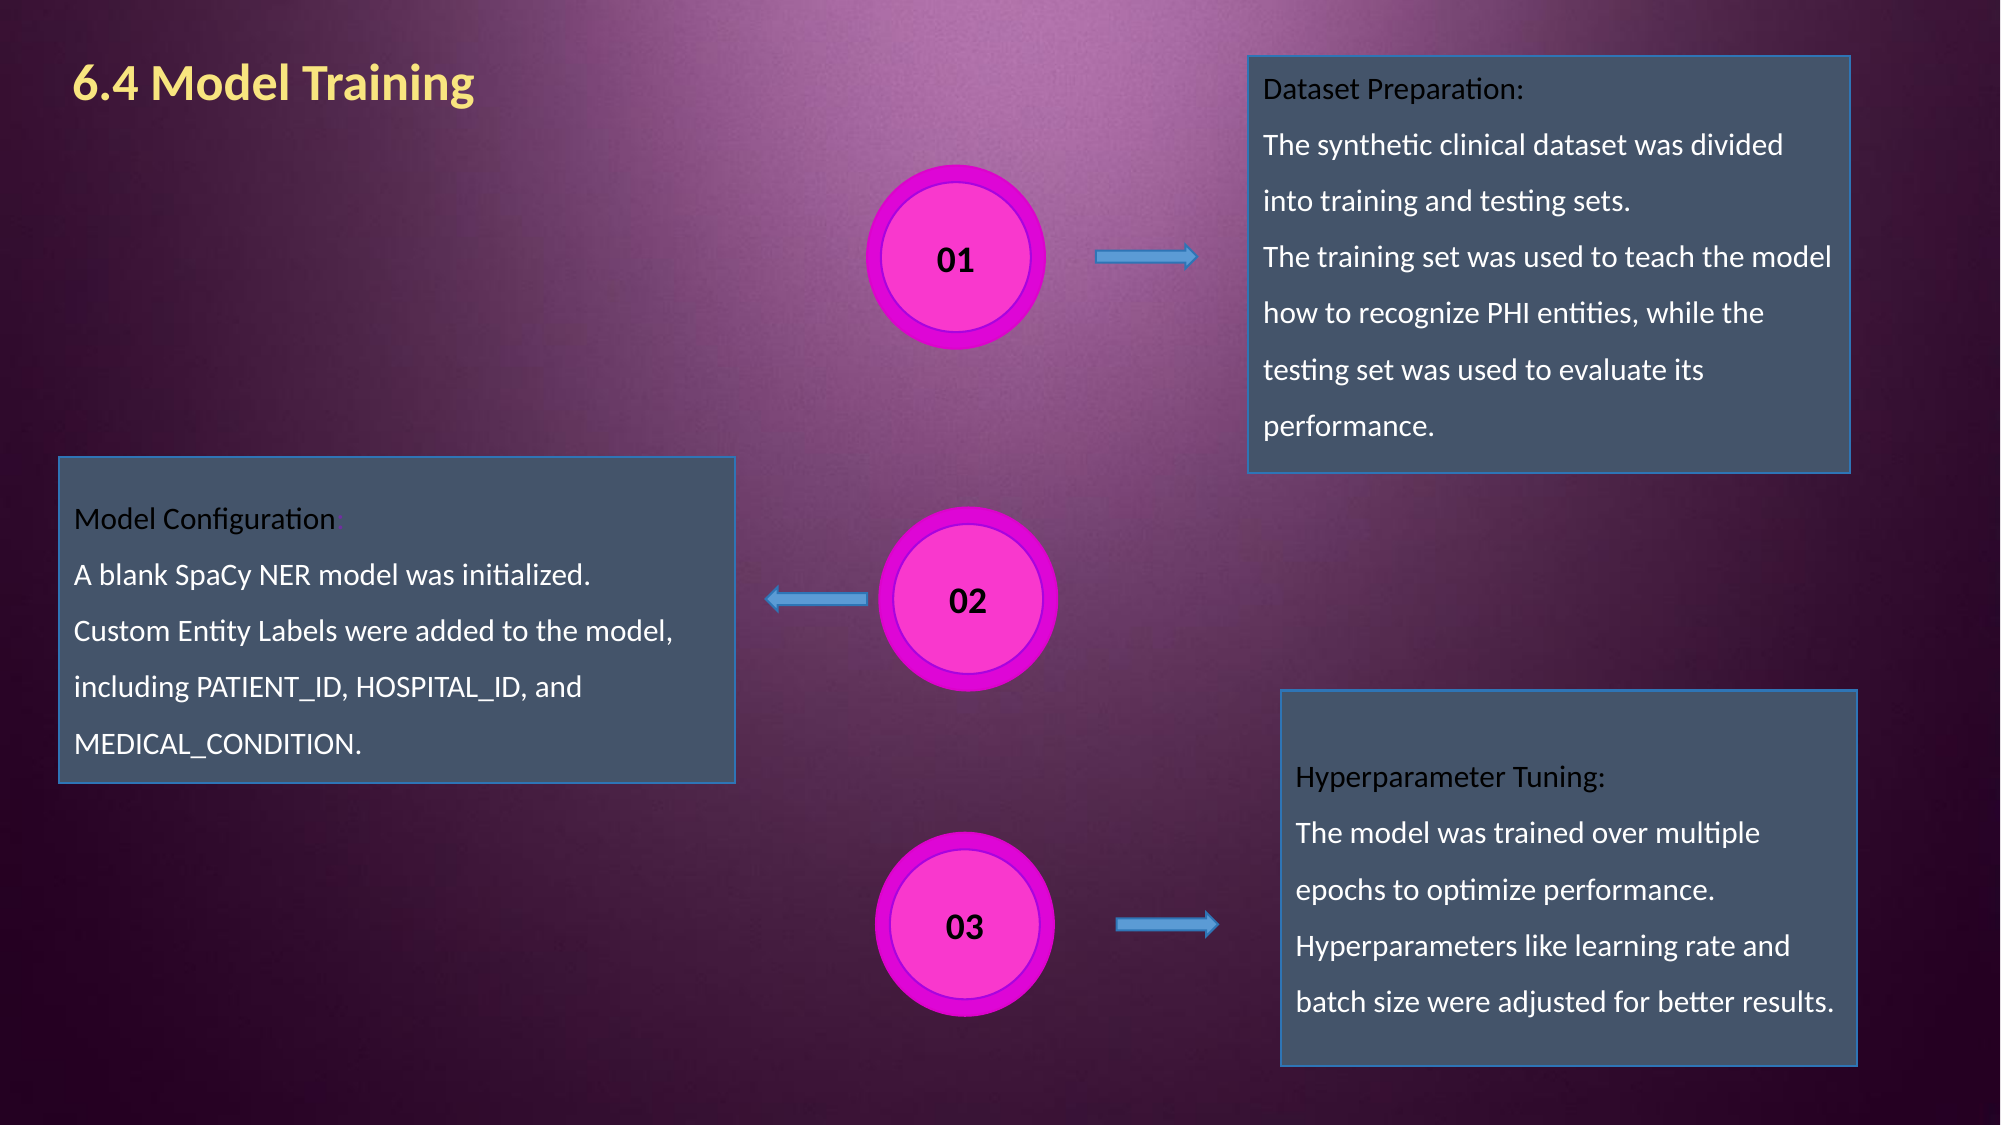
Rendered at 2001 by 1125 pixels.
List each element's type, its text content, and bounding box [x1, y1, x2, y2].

picture [0, 0, 2001, 1125]
text_box Dataset Preparation: The synthetic clinical dataset was divided into training and testing sets. The training set was used to teach the model how to recognize PHI entities, while the testing set was used to evaluate its performance. [1247, 55, 1851, 474]
text_box Model Configuration: A blank SpaCy NER model was initialized. Custom Entity Labels were added to the model, including PATIENT_ID, HOSPITAL_ID, and MEDICAL_CONDITION. [58, 456, 736, 784]
text_box Hyperparameter Tuning: The model was trained over multiple epochs to optimize performance. Hyperparameters like learning rate and batch size were adjusted for better results. [1280, 689, 1858, 1067]
text_box 6.4 Model Training [57, 40, 1045, 119]
text_box [764, 584, 869, 614]
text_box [875, 832, 1054, 1016]
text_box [879, 507, 1058, 691]
text_box [1094, 242, 1199, 272]
text_box [1115, 909, 1220, 939]
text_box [867, 165, 1045, 349]
